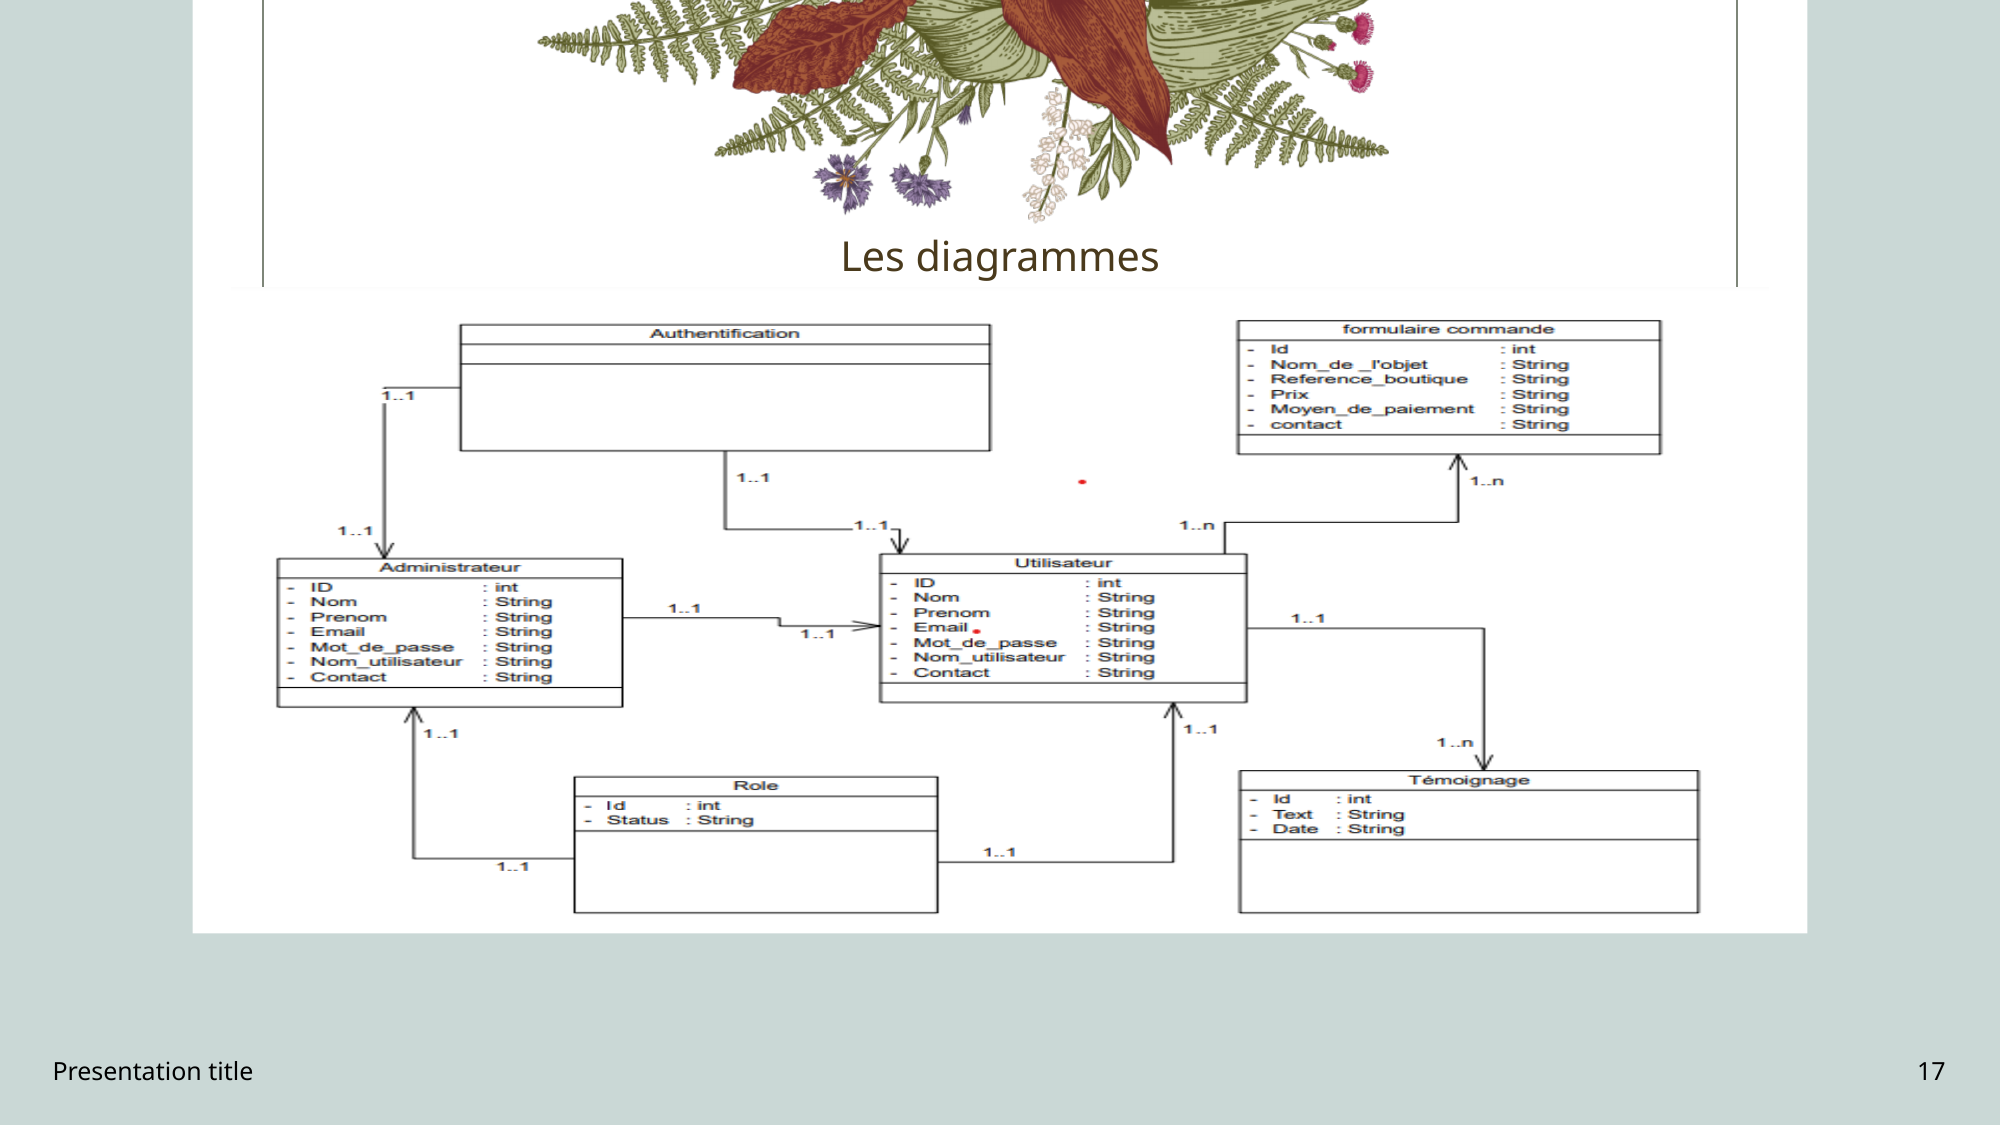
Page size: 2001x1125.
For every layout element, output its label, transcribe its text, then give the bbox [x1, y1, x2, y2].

picture [535, 0, 1416, 228]
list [231, 287, 1769, 934]
title Les diagrammes [286, 228, 1714, 287]
footer Presentation title [37, 1042, 713, 1103]
slide_number 17 [1510, 1042, 1961, 1103]
